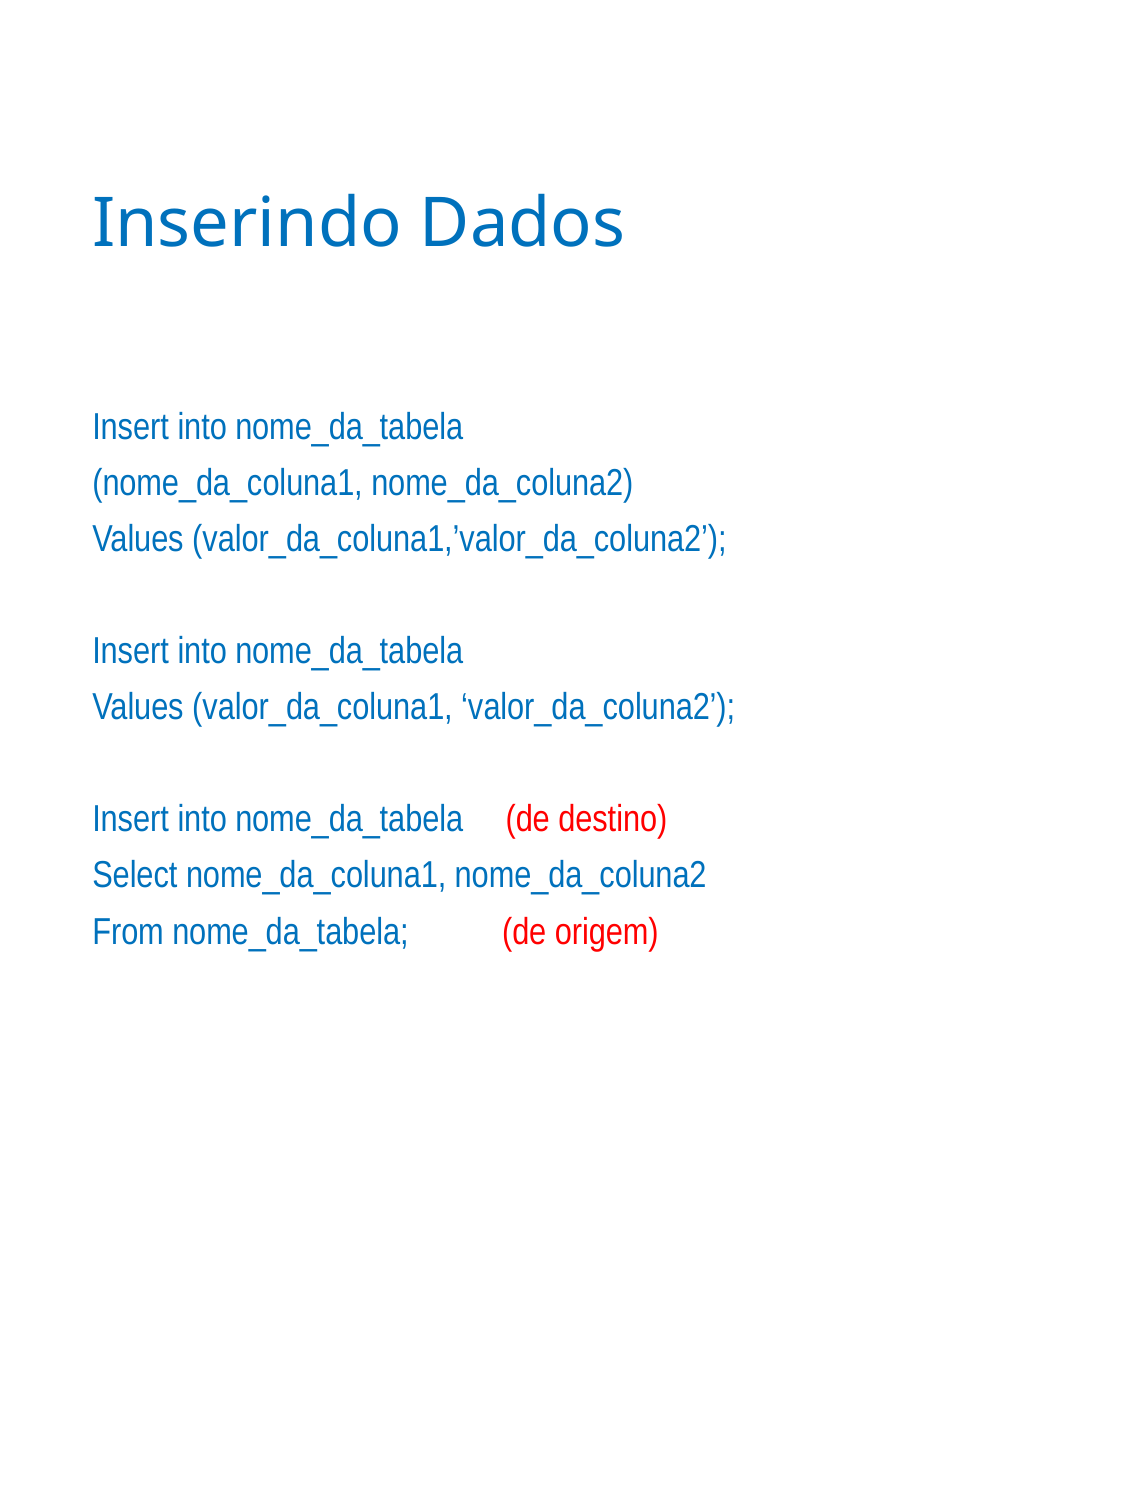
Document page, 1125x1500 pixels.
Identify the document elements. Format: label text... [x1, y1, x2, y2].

list Insert into nome_da_tabela (nome_da_coluna1, nome_da_coluna2) Values (valor_da_coluna1,’valor_da_coluna2’); Insert into nome_da_tabela Values (valor_da_coluna1, ‘valor_da_coluna2’); Insert into nome_da_tabela (de destino) Select nome_da_coluna1, nome_da_coluna2 From nome_da_tabela; (de origem) [77, 399, 1048, 1352]
title Inserindo Dados [77, 79, 1048, 370]
